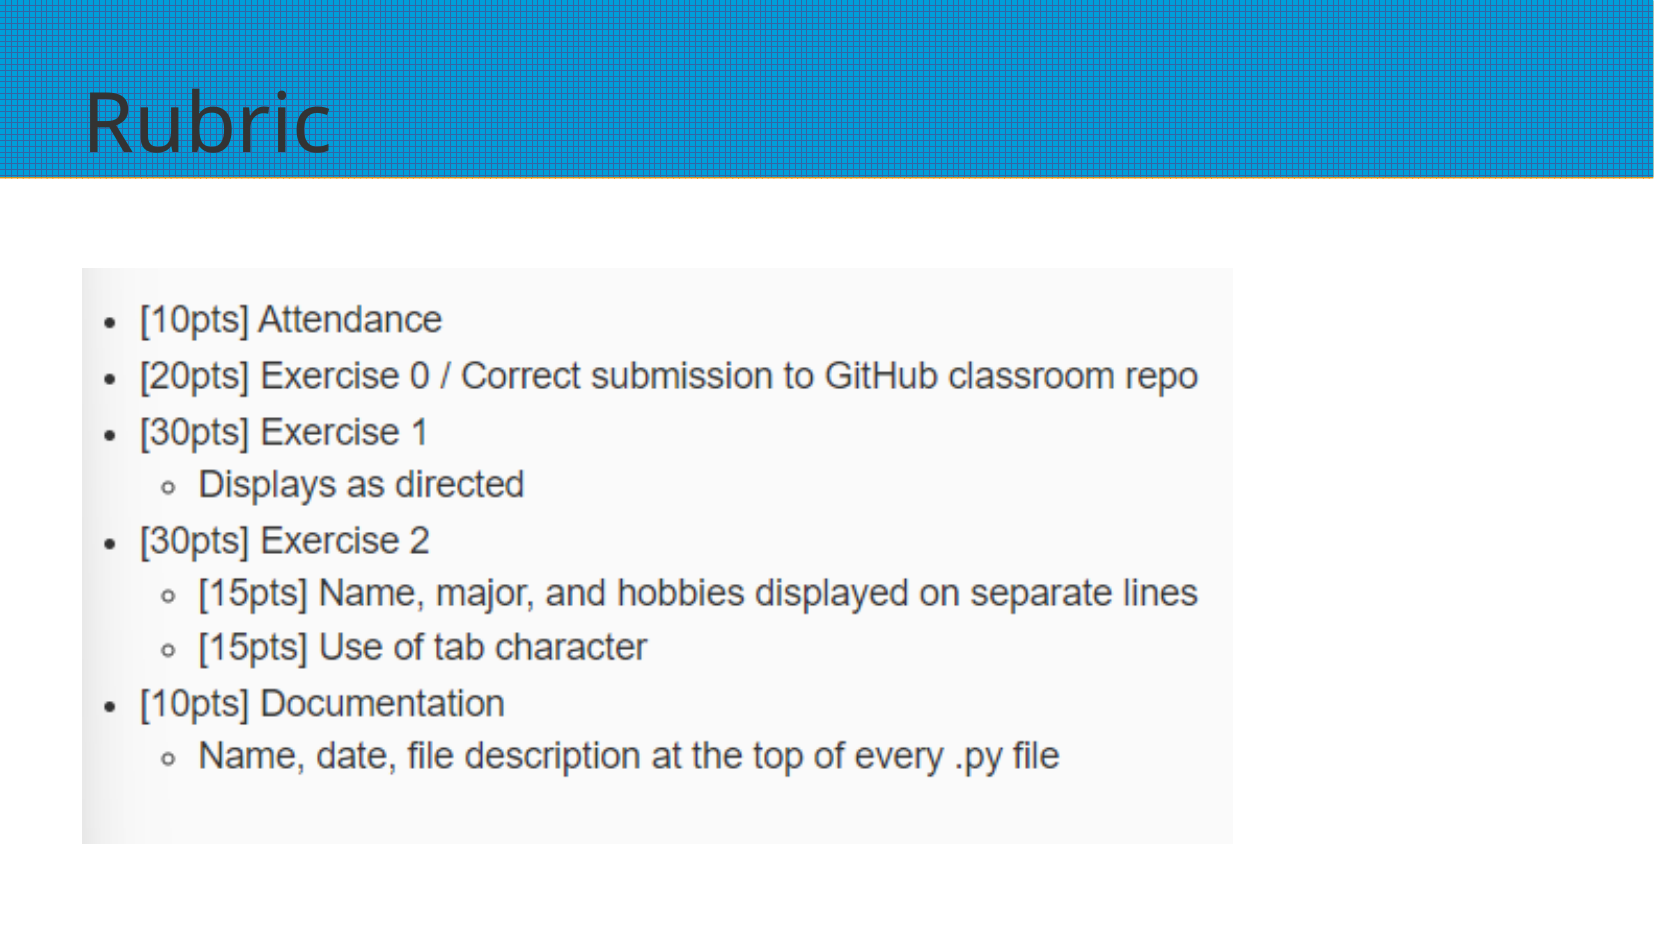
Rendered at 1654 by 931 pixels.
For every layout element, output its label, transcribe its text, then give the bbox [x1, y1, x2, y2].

title Rubric [82, 14, 1571, 171]
picture [0, 179, 1654, 931]
